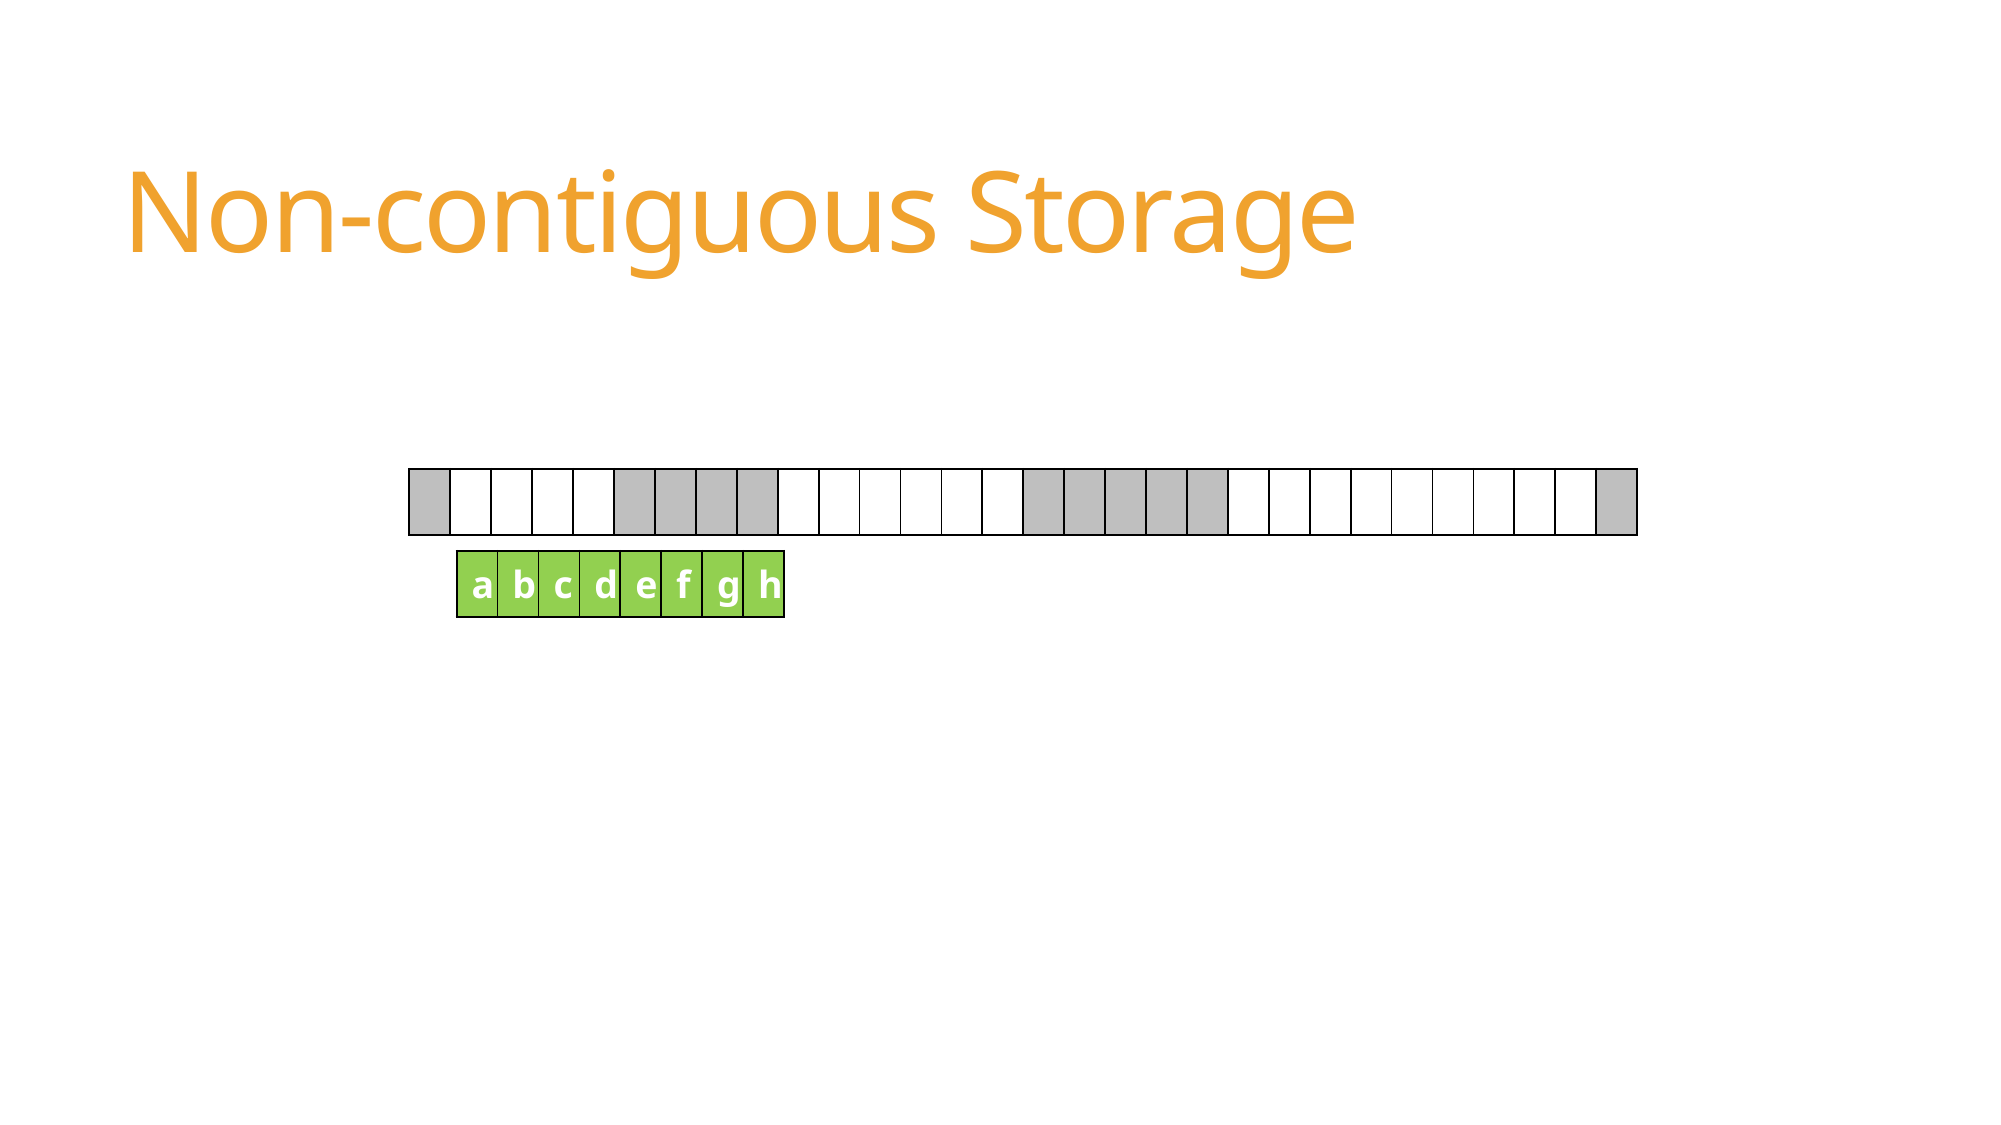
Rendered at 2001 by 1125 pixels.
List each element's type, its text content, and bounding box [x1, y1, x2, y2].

table_header d [580, 552, 619, 616]
table_header [1024, 470, 1063, 534]
title Non-contiguous Storage [107, 81, 1875, 354]
table_header [1352, 470, 1391, 534]
table_header [1065, 470, 1104, 534]
table_header [1433, 470, 1473, 534]
table_header [1597, 470, 1636, 534]
table_header e [621, 552, 660, 616]
table_header [1474, 470, 1513, 534]
table_header h [744, 552, 783, 616]
table_header [1106, 470, 1145, 534]
table_header [1556, 470, 1595, 534]
table_header [656, 470, 695, 534]
table_header c [539, 552, 579, 616]
table_header b [498, 552, 538, 616]
table_header [615, 470, 654, 534]
table_header [942, 470, 981, 534]
table_header a [458, 552, 497, 616]
table_header [451, 470, 490, 534]
table_header [492, 470, 531, 534]
table_header [410, 470, 449, 534]
table_header [574, 470, 613, 534]
table_header f [662, 552, 701, 616]
table_header [697, 470, 736, 534]
table_header [1392, 470, 1432, 534]
table_header [860, 470, 900, 534]
table_header [1270, 470, 1309, 534]
table_header [779, 470, 818, 534]
table_header [1311, 470, 1350, 534]
table_header g [703, 552, 742, 616]
table_header [983, 470, 1022, 534]
table_header [533, 470, 572, 534]
table_header [1188, 470, 1227, 534]
table_header [1147, 470, 1186, 534]
table_header [1515, 470, 1554, 534]
table_header [738, 470, 777, 534]
table_header [1229, 470, 1268, 534]
table_header [820, 470, 859, 534]
table_header [901, 470, 941, 534]
